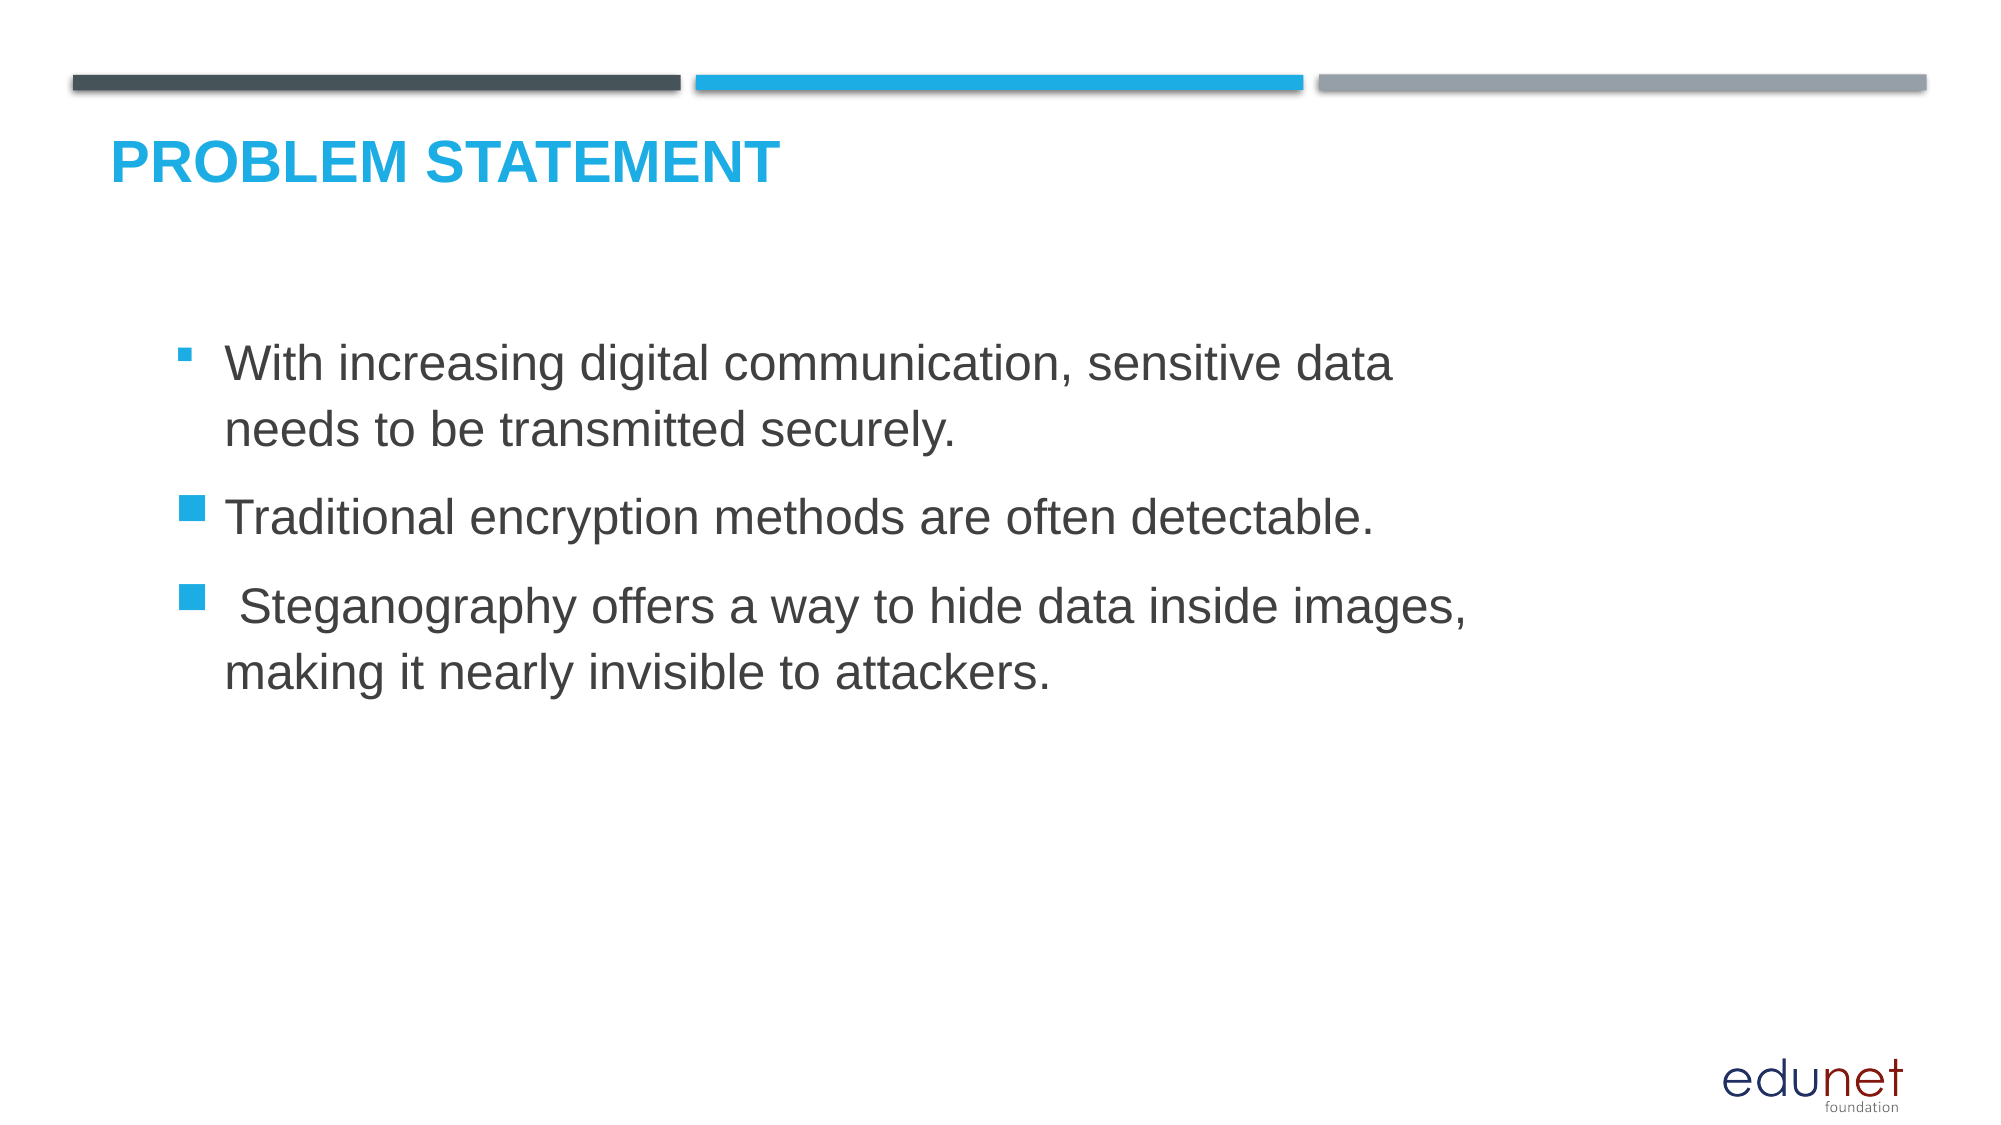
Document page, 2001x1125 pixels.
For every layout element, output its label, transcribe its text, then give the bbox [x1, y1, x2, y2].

title Problem Statement [95, 115, 1905, 203]
picture [1719, 1056, 1905, 1116]
list With increasing digital communication, sensitive data needs to be transmitted securely. Traditional encryption methods are often detectable. Steganography offers a way to hide data inside images, making it nearly invisible to attackers. [159, 248, 1553, 775]
